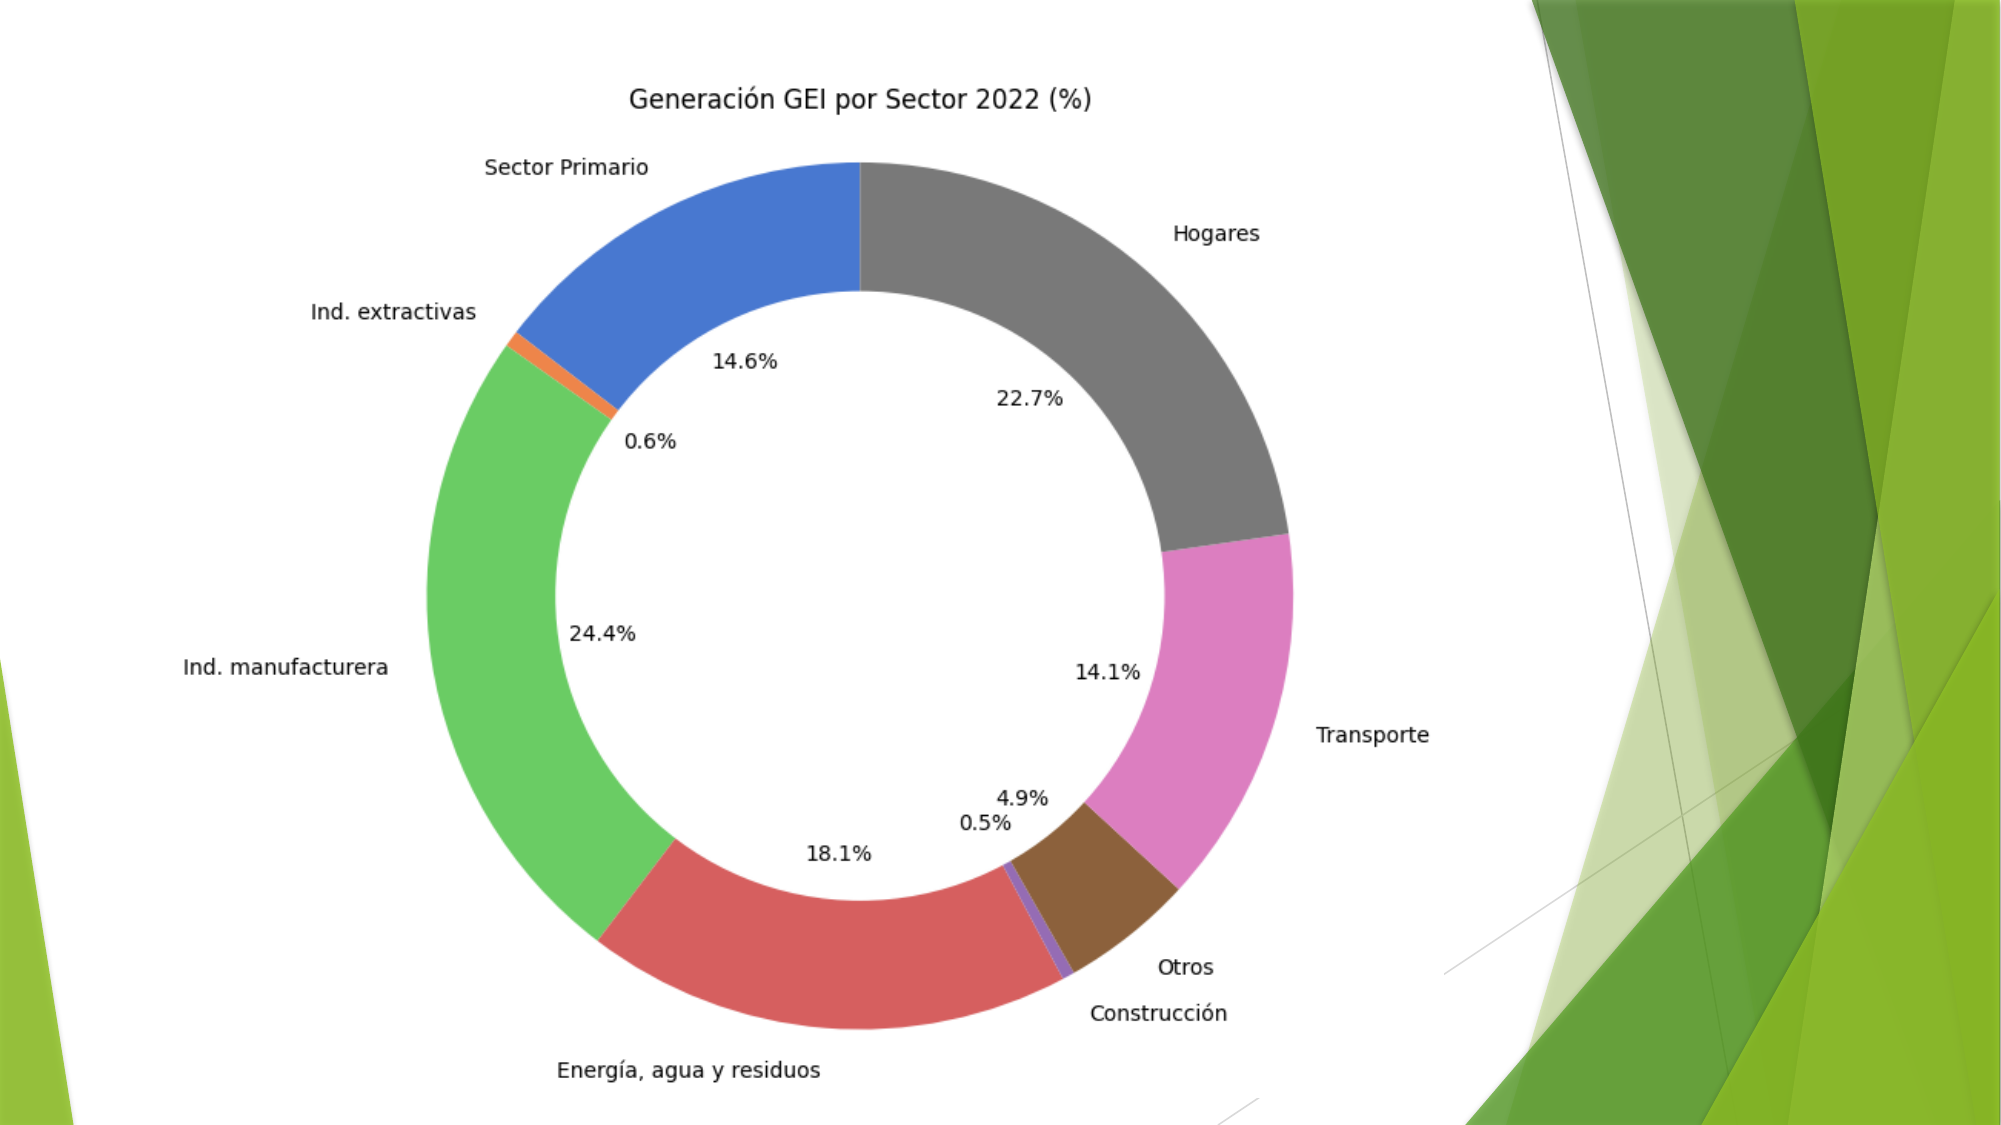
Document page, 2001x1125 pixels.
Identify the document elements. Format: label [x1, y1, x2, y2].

picture [167, 72, 1444, 1098]
